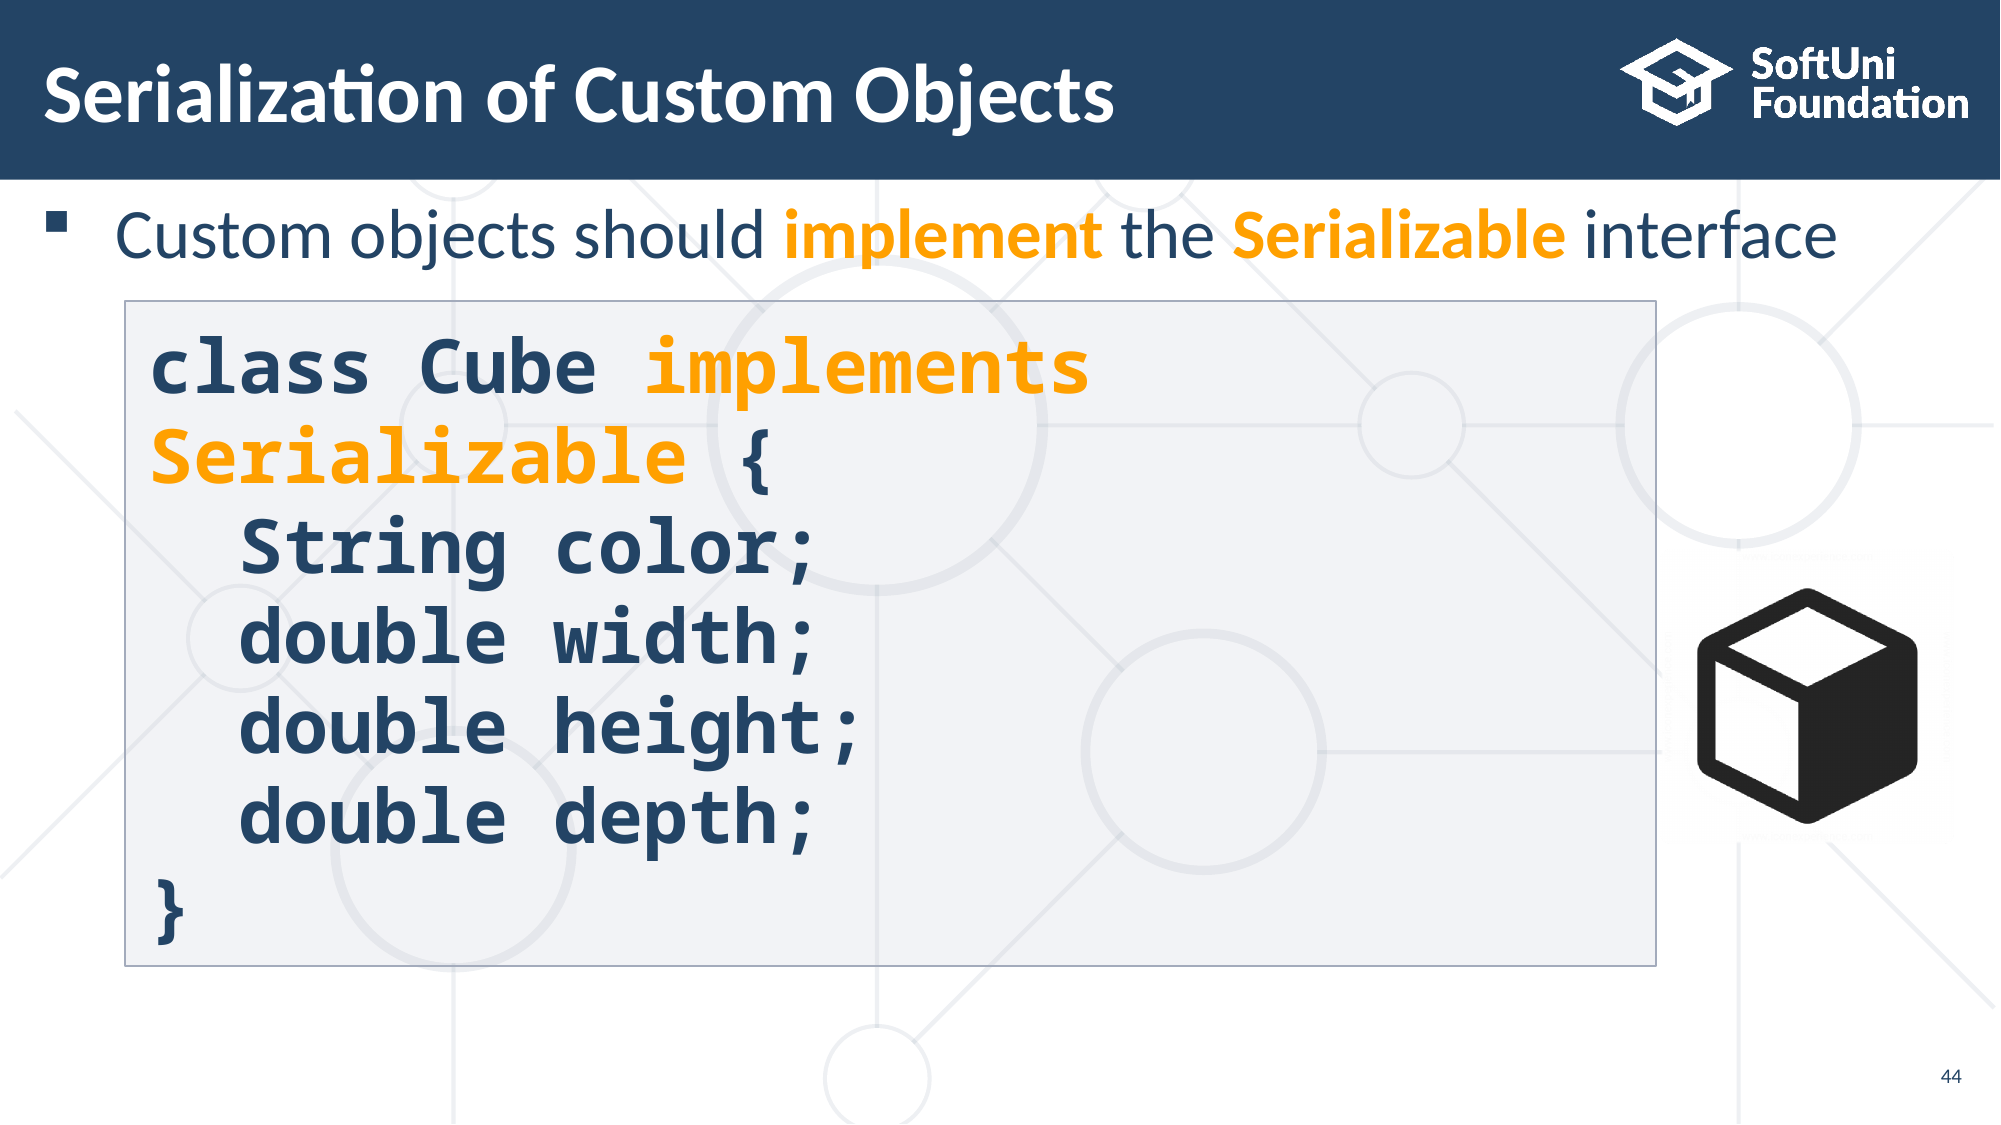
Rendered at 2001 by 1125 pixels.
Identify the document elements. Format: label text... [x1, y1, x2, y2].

slide_number 44 [1897, 1049, 1968, 1101]
text_box class Cube implements Serializable { String color; double width; double height; double depth; } [125, 301, 1656, 967]
text_box Custom objects should implement the Serializable interface [25, 180, 1963, 1095]
picture [1619, 38, 1968, 126]
title Serialization of Custom Objects [25, 0, 1597, 181]
picture [1660, 549, 1954, 844]
